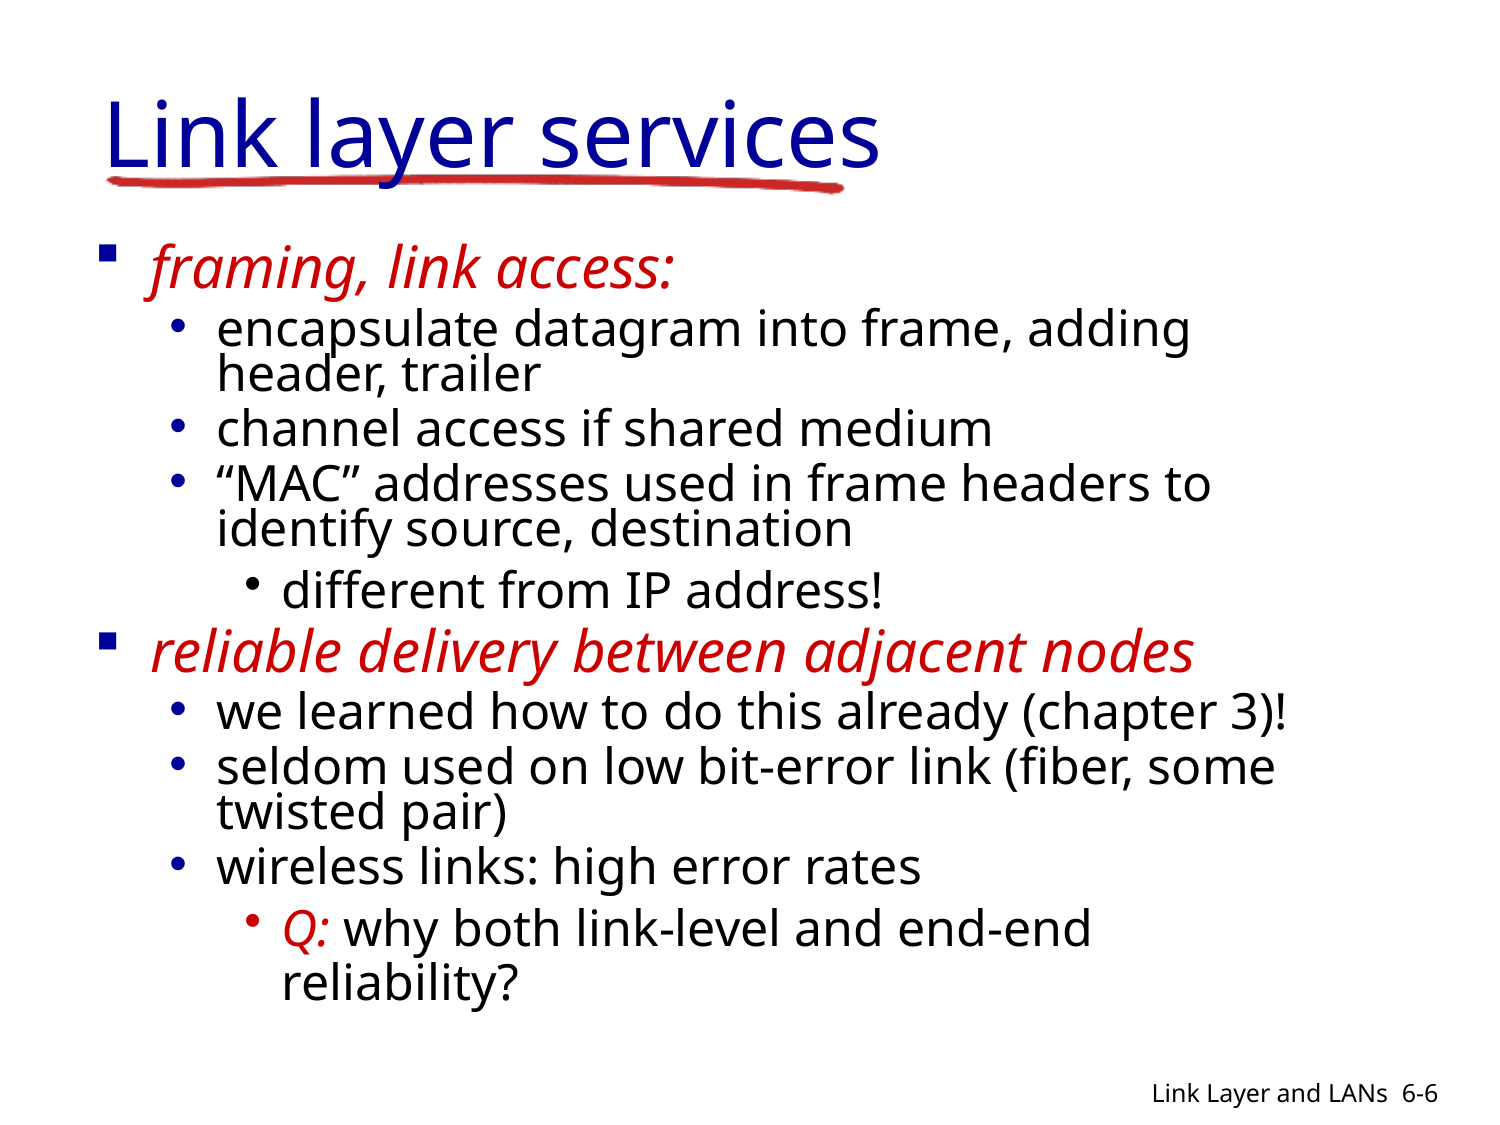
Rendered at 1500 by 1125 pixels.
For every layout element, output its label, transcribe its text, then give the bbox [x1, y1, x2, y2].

slide_number 6-6 [1387, 1069, 1478, 1115]
title Link layer services [87, 37, 1101, 225]
picture [102, 170, 854, 200]
list framing, link access: encapsulate datagram into frame, adding header, trailer channel access if shared medium “MAC” addresses used in frame headers to identify source, destination different from IP address! reliable delivery between adjacent nodes we learned how to do this already (chapter 3)! seldom used on low bit-error link (fiber, some twisted pair) wireless links: high error rates Q: why both link-level and end-end reliability? [79, 232, 1355, 996]
footer Link Layer and LANs [1045, 1069, 1404, 1110]
